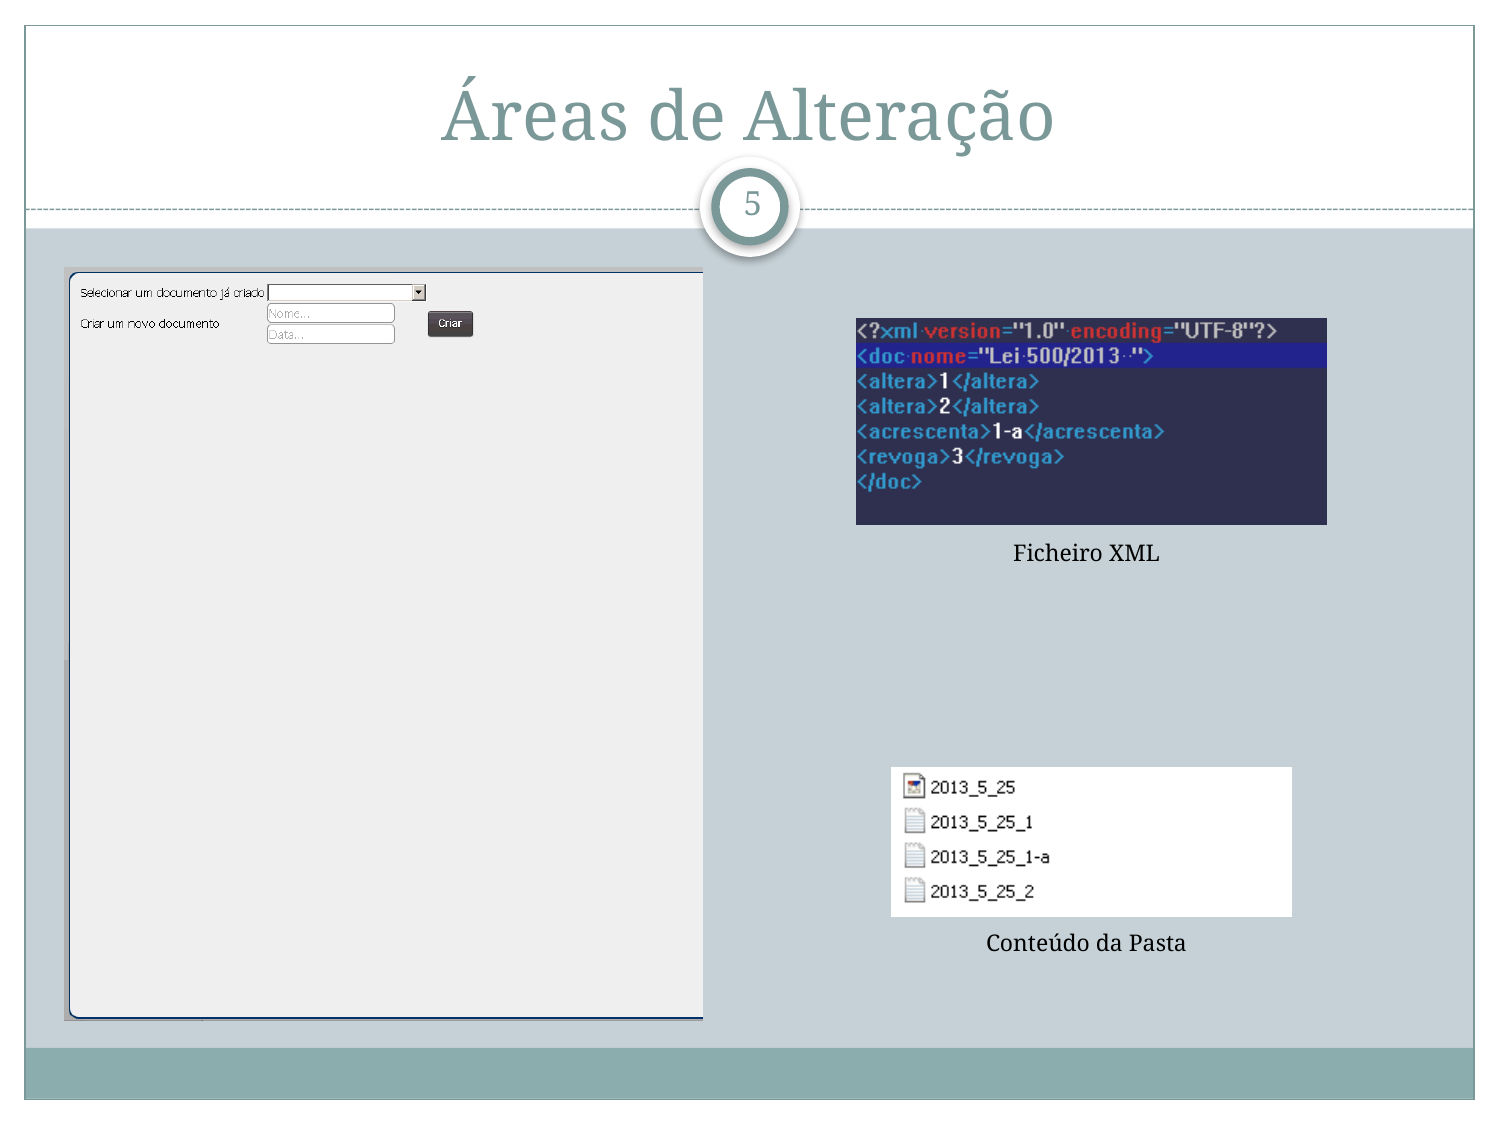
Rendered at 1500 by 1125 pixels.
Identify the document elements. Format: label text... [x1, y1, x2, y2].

picture [64, 266, 703, 1022]
text_box Ficheiro XML [856, 534, 1317, 574]
picture [891, 767, 1292, 917]
picture [855, 318, 1327, 526]
text_box Conteúdo da Pasta [856, 921, 1317, 964]
title Áreas de Alteração [49, 37, 1450, 162]
slide_number 5 [715, 168, 791, 241]
